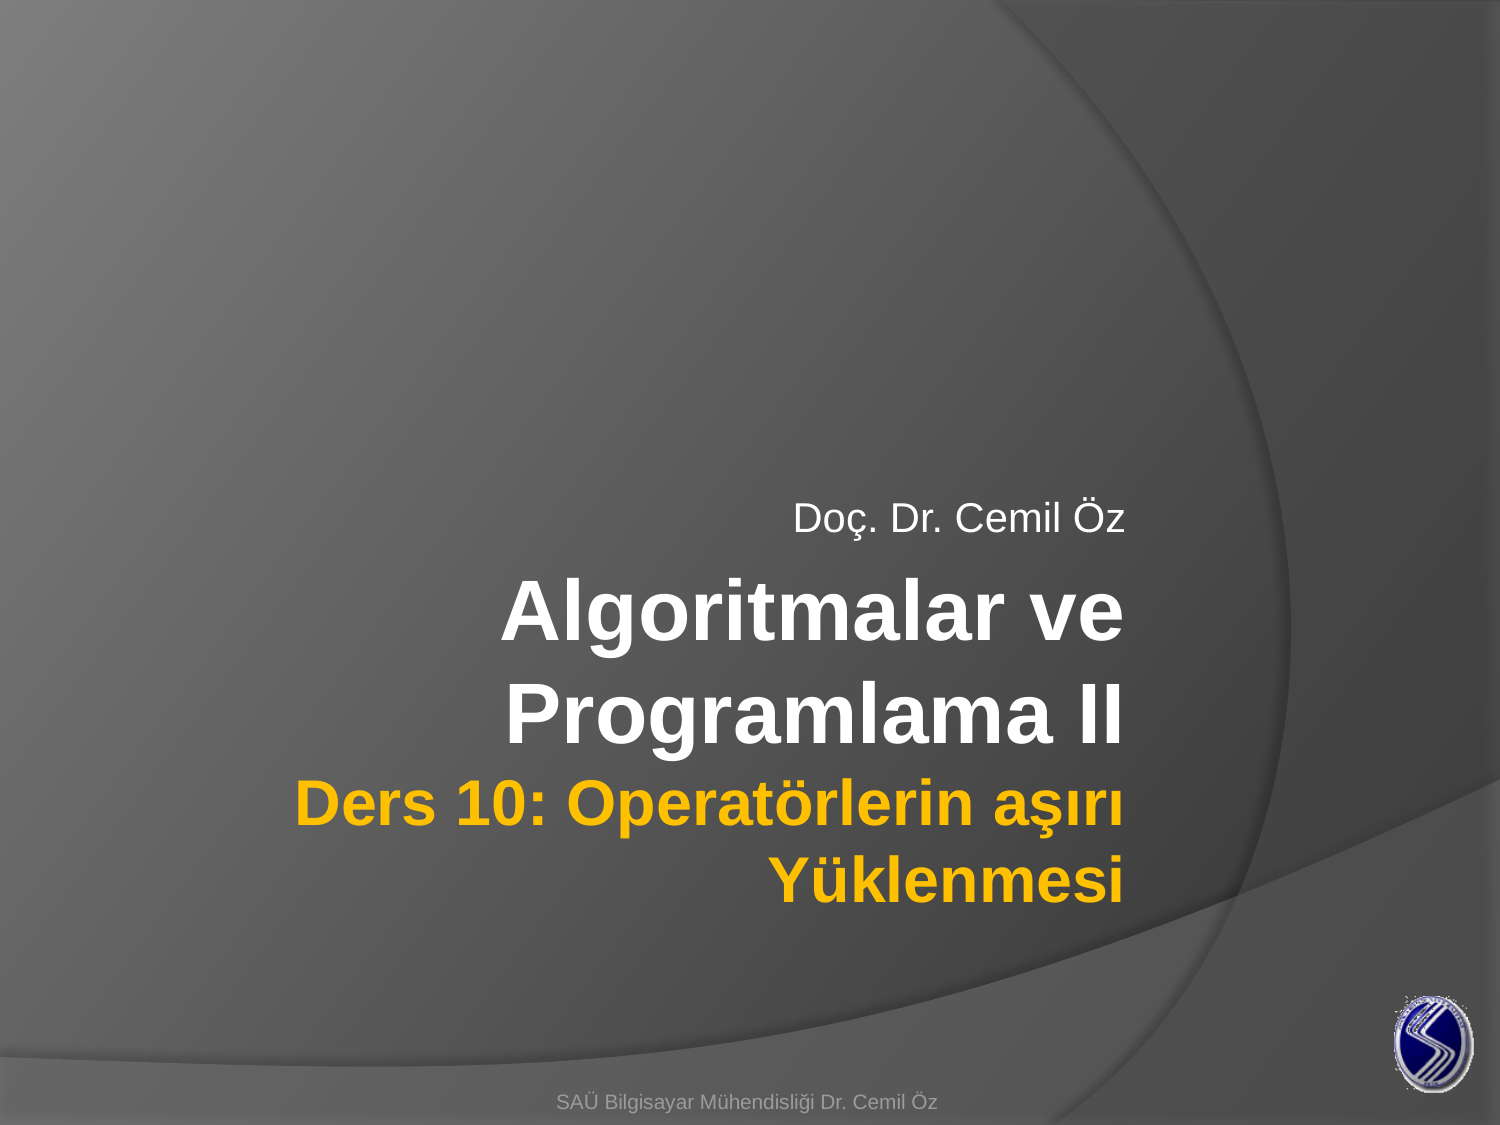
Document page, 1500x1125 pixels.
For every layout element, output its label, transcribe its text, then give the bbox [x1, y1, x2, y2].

footer SAÜ Bilgisayar Mühendisliği Dr. Cemil Öz [512, 1053, 988, 1114]
picture [1394, 995, 1475, 1095]
title Algoritmalar ve Programlama II Ders 10: Operatörlerin aşırı Yüklenmesi [70, 547, 1134, 925]
subtitle Doç. Dr. Cemil Öz [71, 253, 1134, 541]
